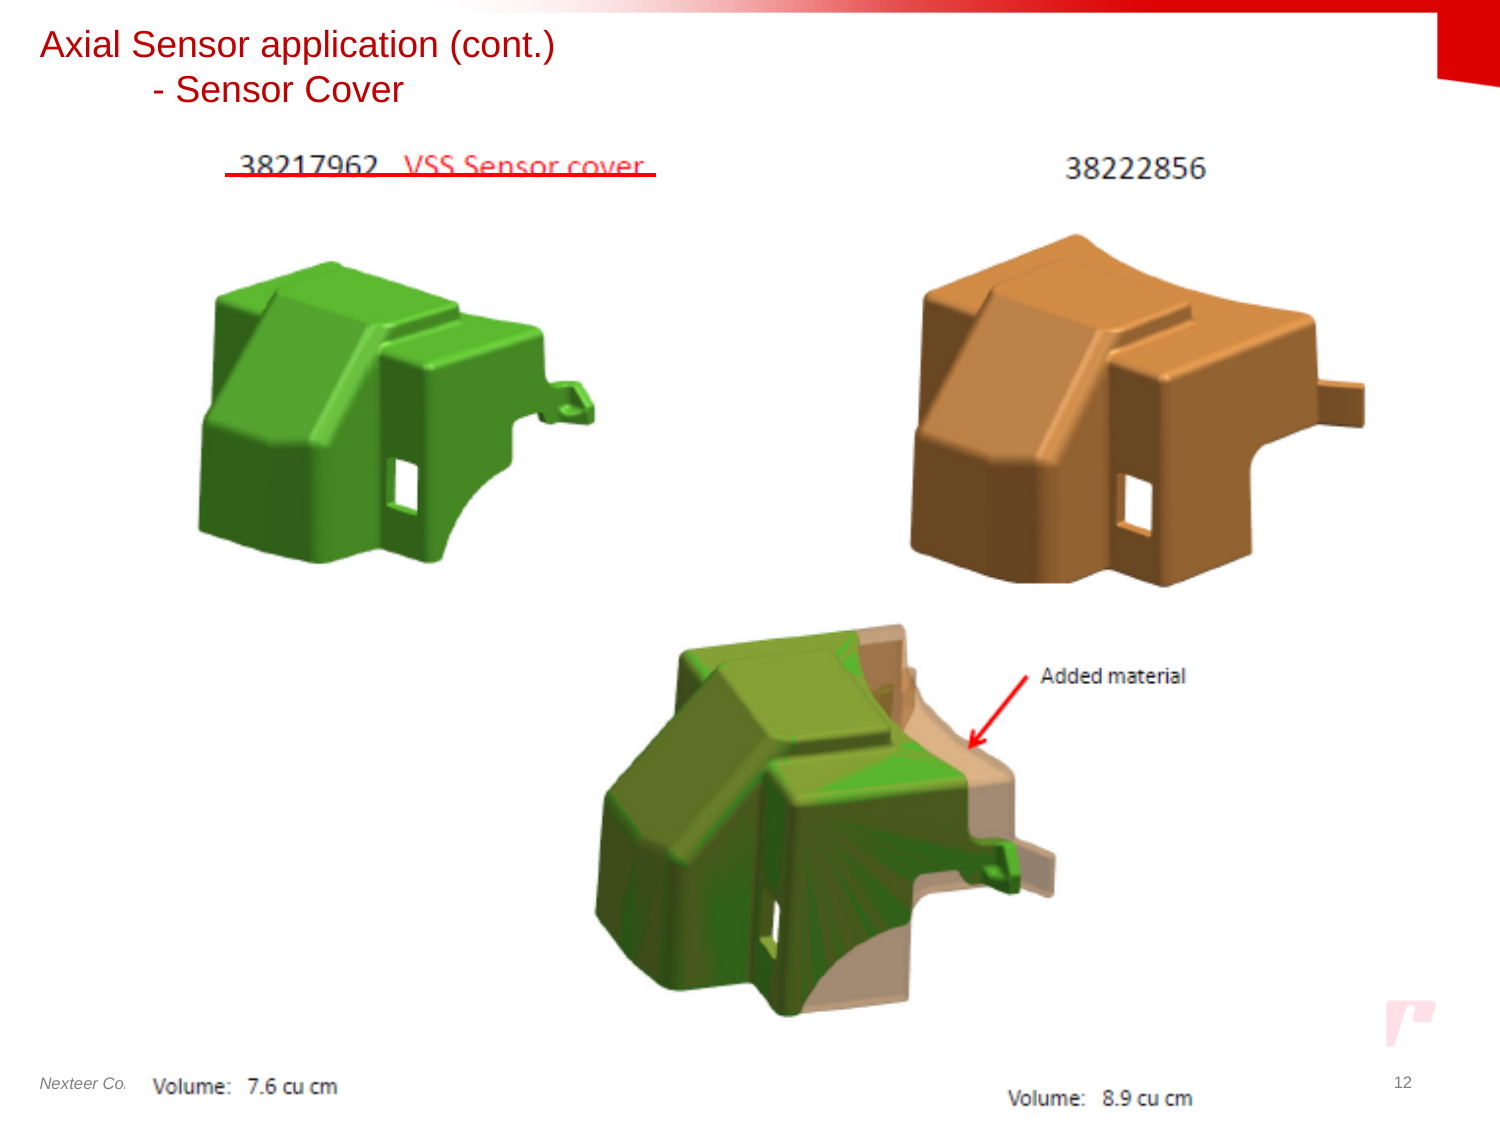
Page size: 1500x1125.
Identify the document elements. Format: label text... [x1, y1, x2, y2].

text_box Axial Sensor application (cont.) - Sensor Cover [24, 12, 1438, 118]
picture [0, 0, 1500, 1118]
